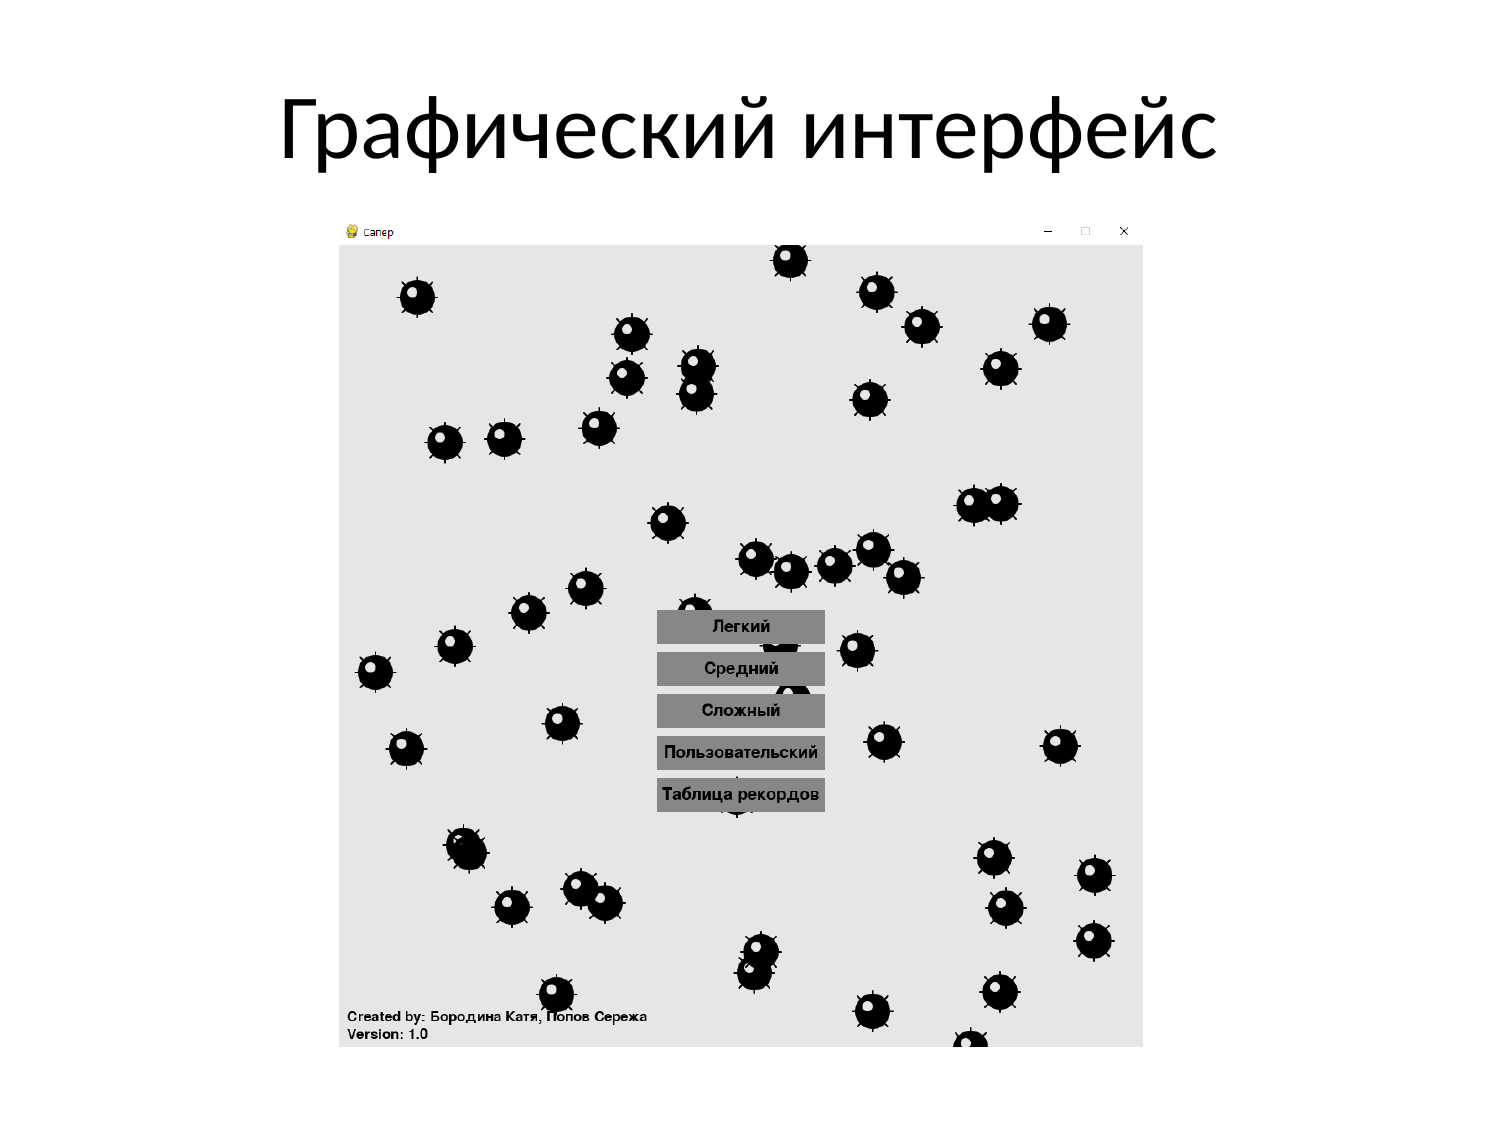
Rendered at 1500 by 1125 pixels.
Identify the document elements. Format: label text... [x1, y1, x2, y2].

title Графический интерфейс [74, 27, 1425, 216]
picture [338, 219, 1143, 1047]
